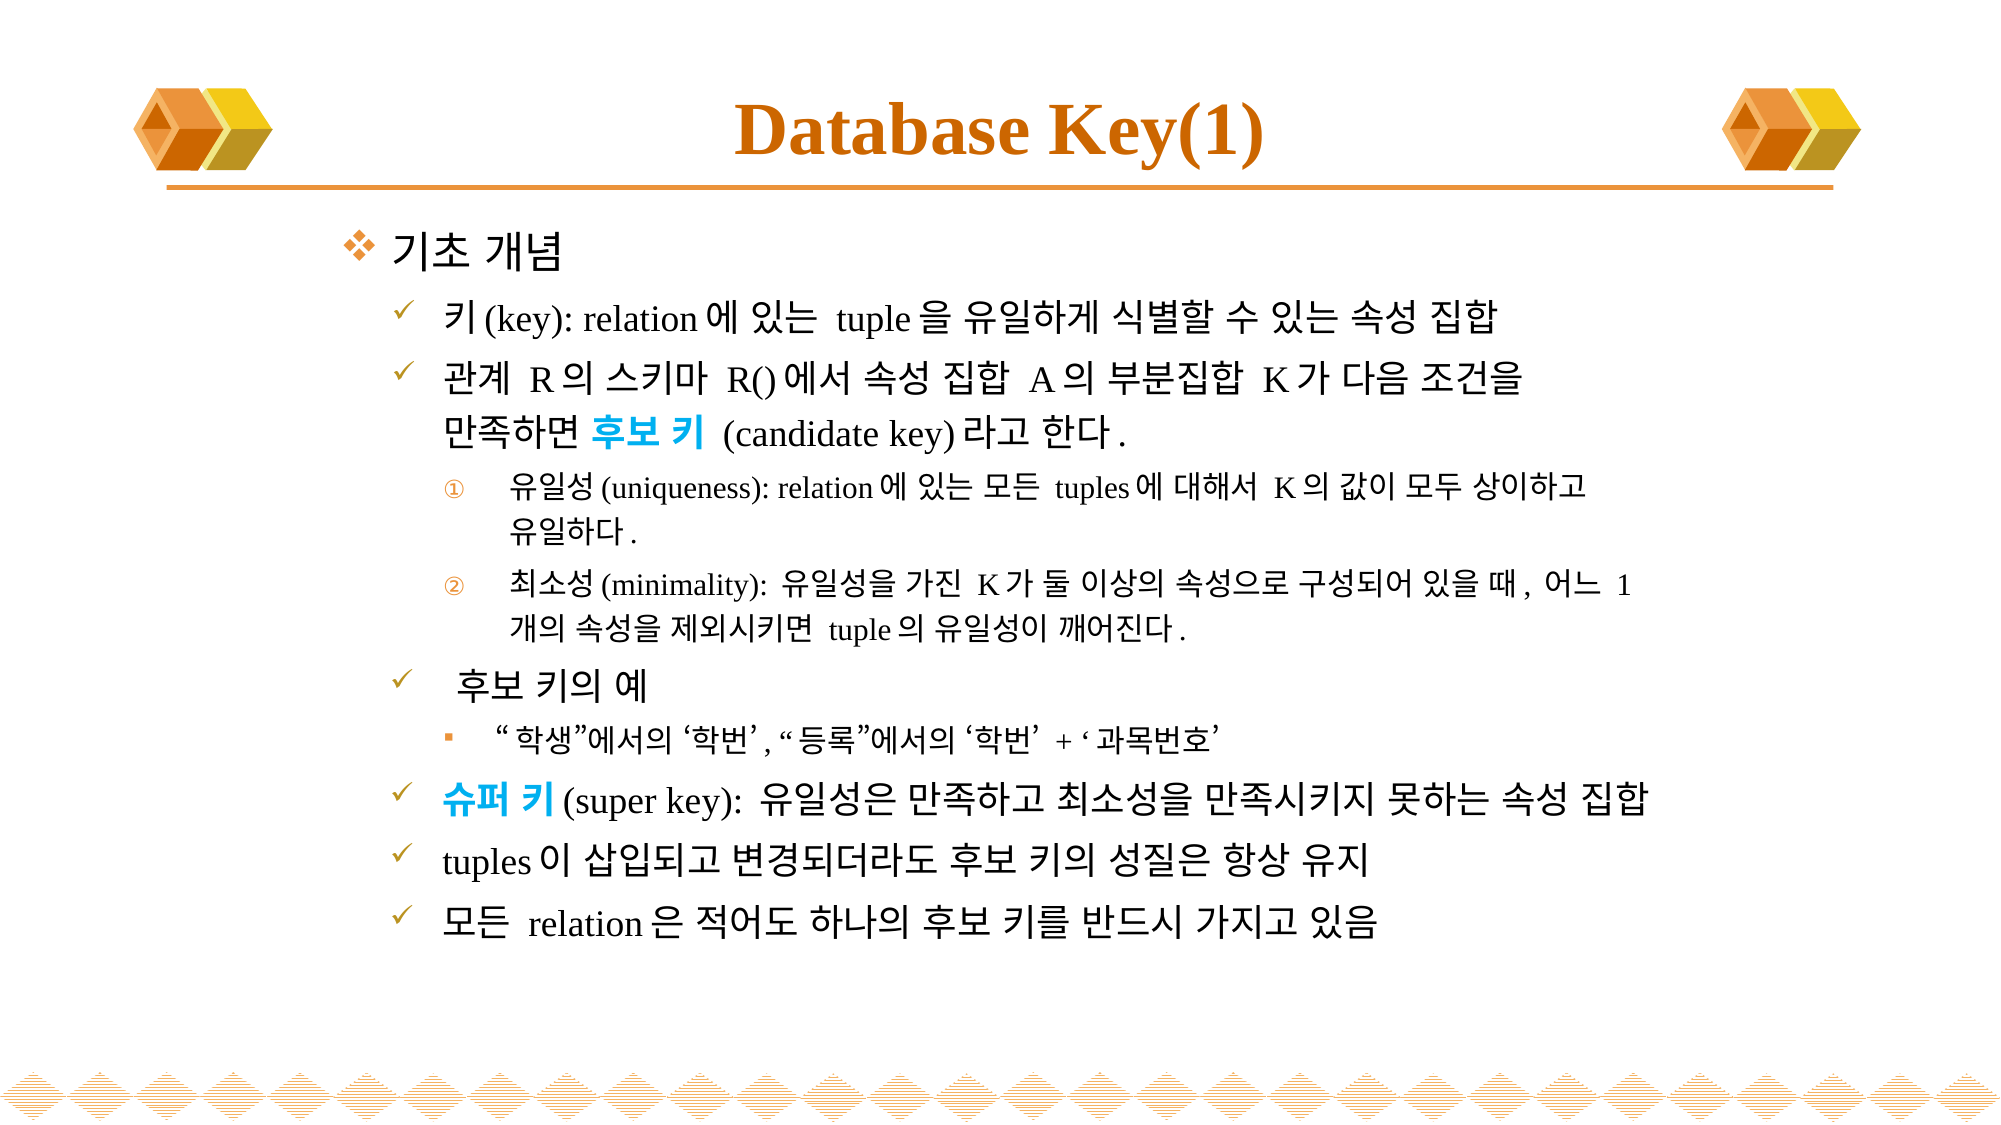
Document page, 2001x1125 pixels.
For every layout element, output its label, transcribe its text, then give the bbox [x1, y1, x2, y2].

title Database Key(1) [99, 67, 1900, 182]
